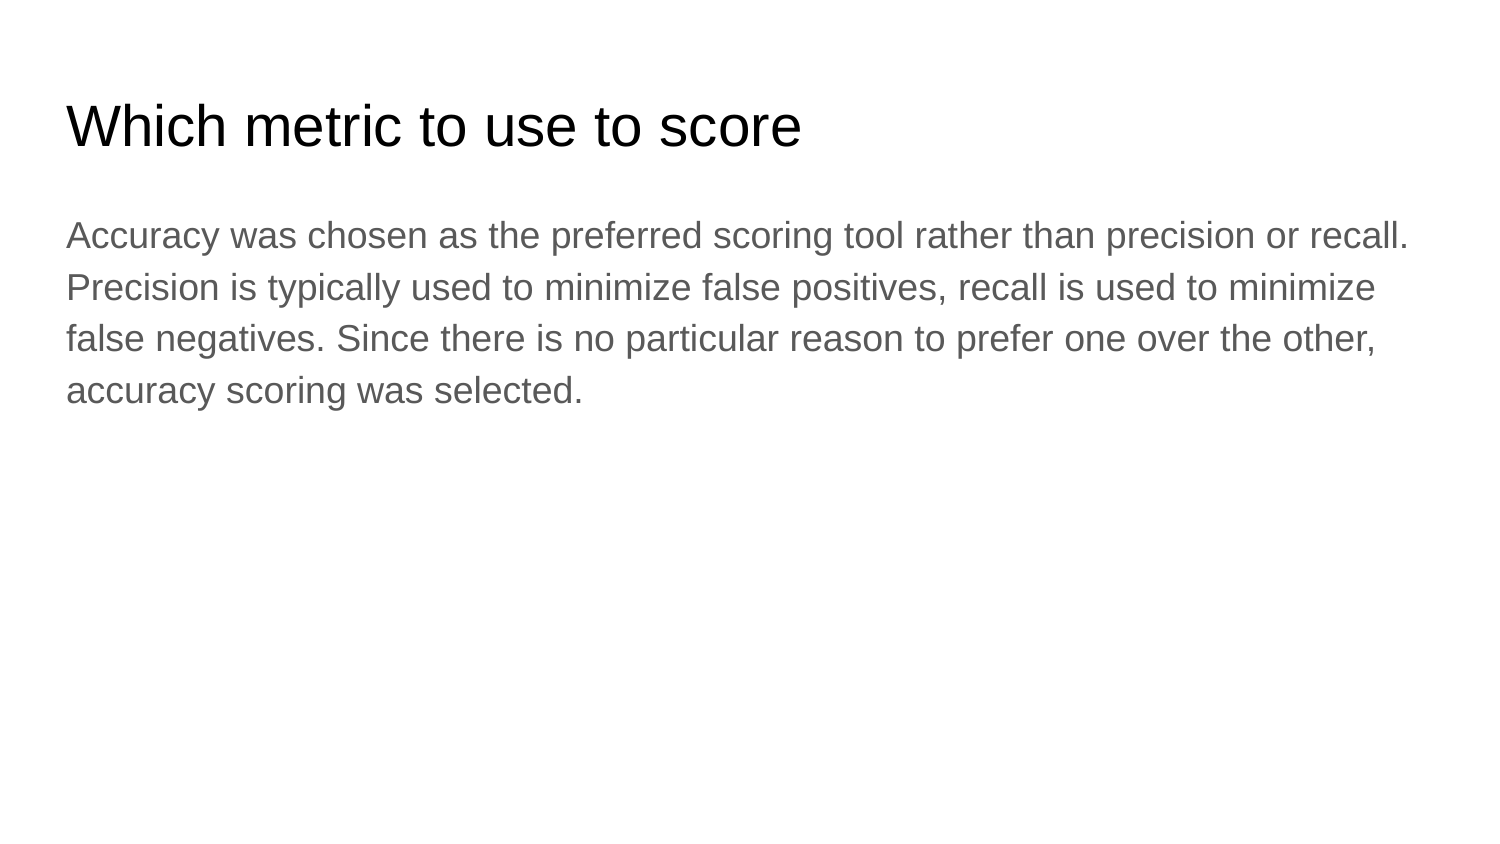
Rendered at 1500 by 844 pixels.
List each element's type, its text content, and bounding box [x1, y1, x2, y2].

list Accuracy was chosen as the preferred scoring tool rather than precision or recall. Precision is typically used to minimize false positives, recall is used to minimize false negatives. Since there is no particular reason to prefer one over the other, accuracy scoring was selected. [51, 189, 1449, 750]
title Which metric to use to score [51, 72, 1449, 167]
